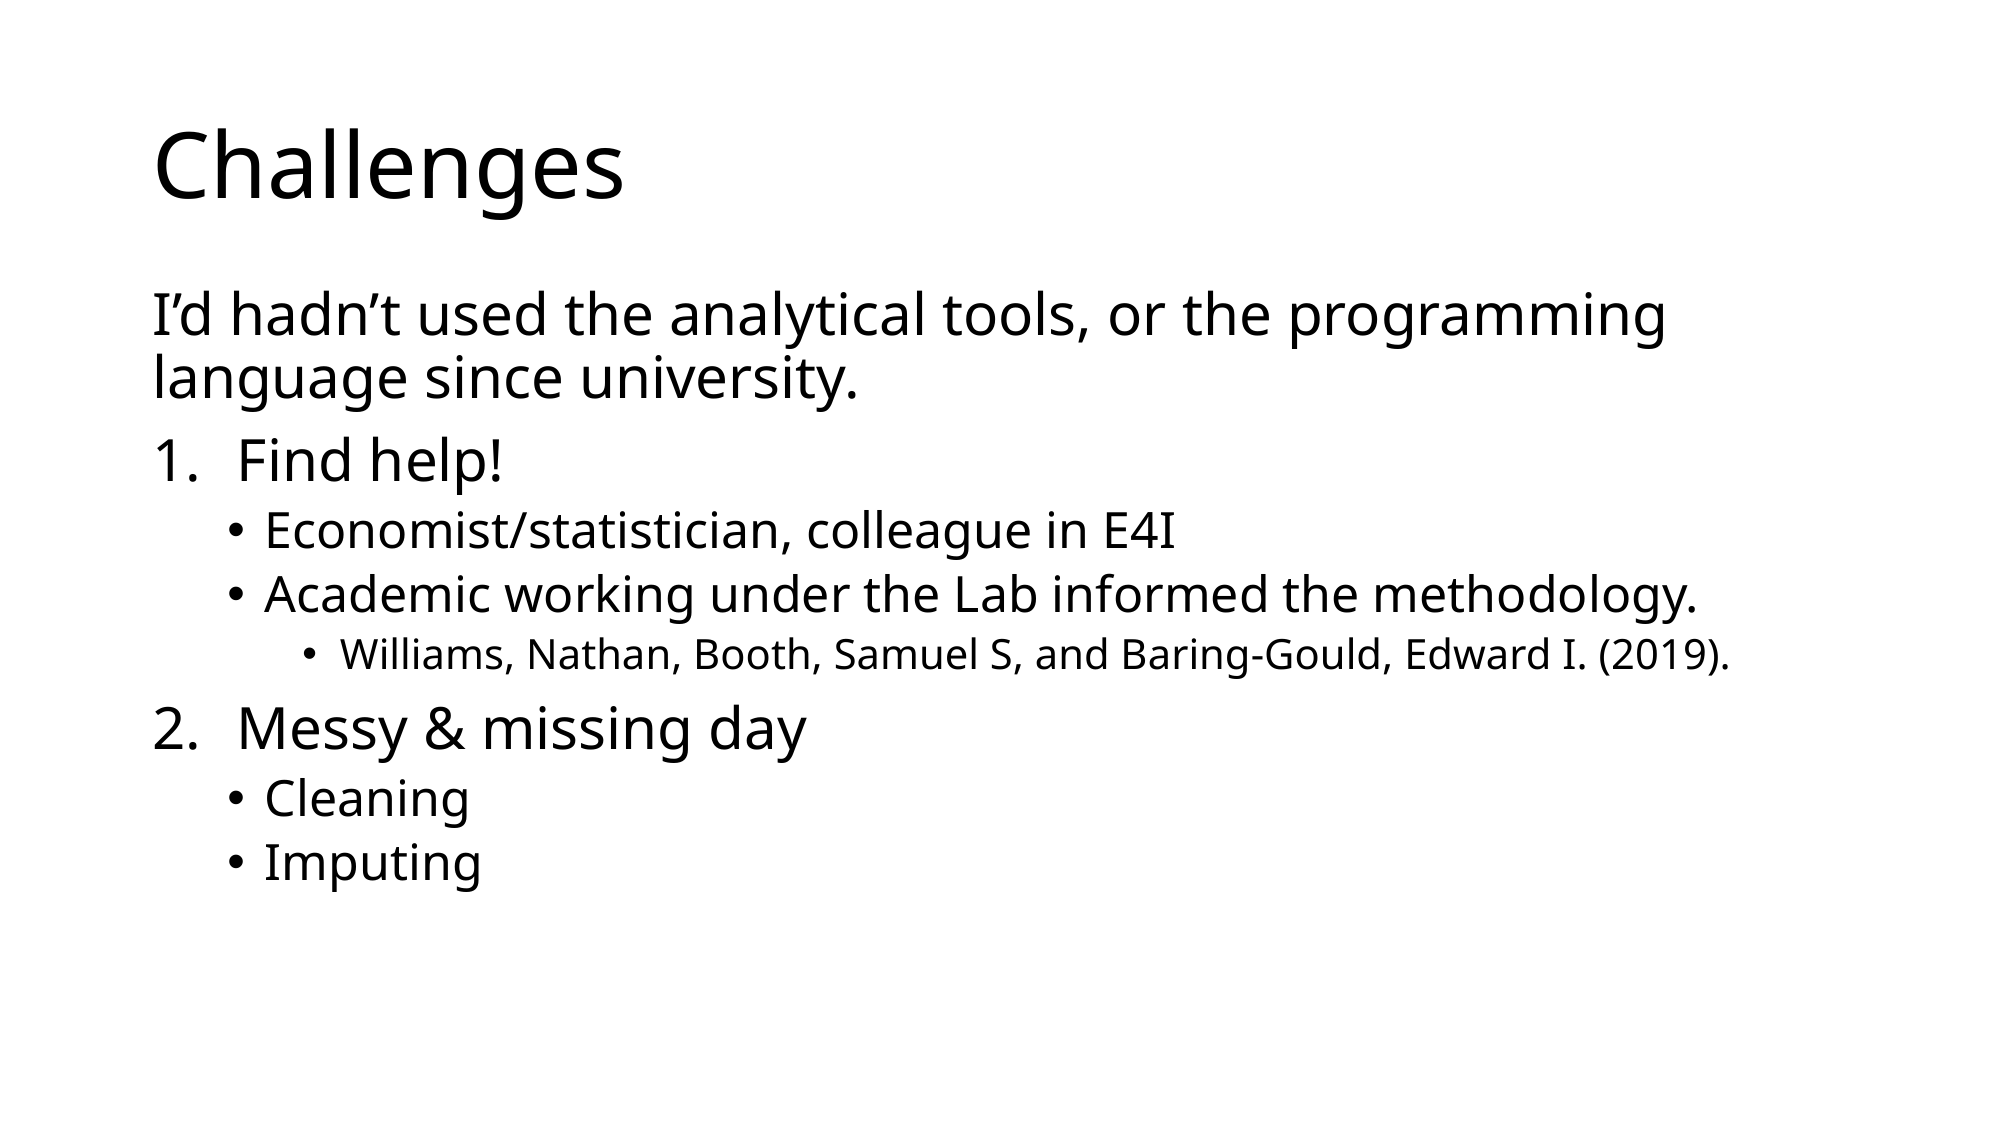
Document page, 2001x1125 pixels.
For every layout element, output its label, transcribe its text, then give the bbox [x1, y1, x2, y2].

title Challenges [137, 59, 1863, 277]
list I’d hadn’t used the analytical tools, or the programming language since university. Find help! Economist/statistician, colleague in E4I Academic working under the Lab informed the methodology. Williams, Nathan, Booth, Samuel S, and Baring-Gould, Edward I. (2019). Messy & missing day Cleaning Imputing [137, 277, 1863, 992]
